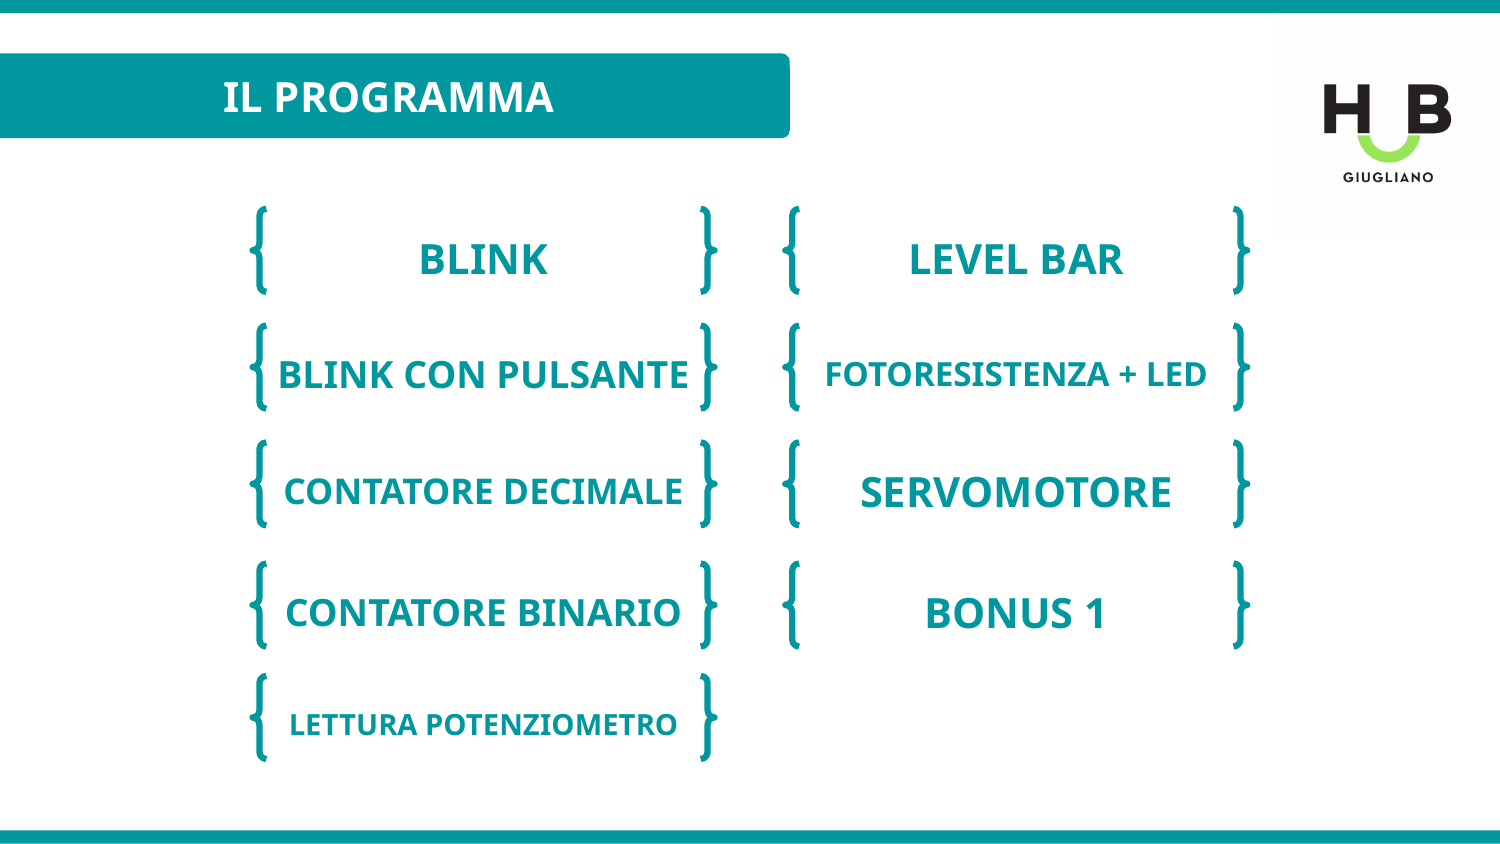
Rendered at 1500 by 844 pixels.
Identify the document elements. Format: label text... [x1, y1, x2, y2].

text_box FOTORESISTENZA + LED [785, 325, 1248, 409]
text_box LETTURA POTENZIOMETRO [252, 675, 715, 760]
text_box BLINK CON PULSANTE [252, 325, 715, 409]
text_box BLINK [252, 208, 715, 292]
picture [1275, 12, 1500, 239]
text_box IL PROGRAMMA [0, 54, 790, 138]
text_box SERVOMOTORE [785, 442, 1248, 526]
text_box [0, 0, 1500, 14]
text_box [0, 830, 1500, 844]
text_box BONUS 1 [785, 563, 1248, 647]
text_box LEVEL BAR [785, 208, 1248, 292]
text_box CONTATORE BINARIO [252, 563, 715, 647]
text_box CONTATORE DECIMALE [252, 442, 715, 526]
